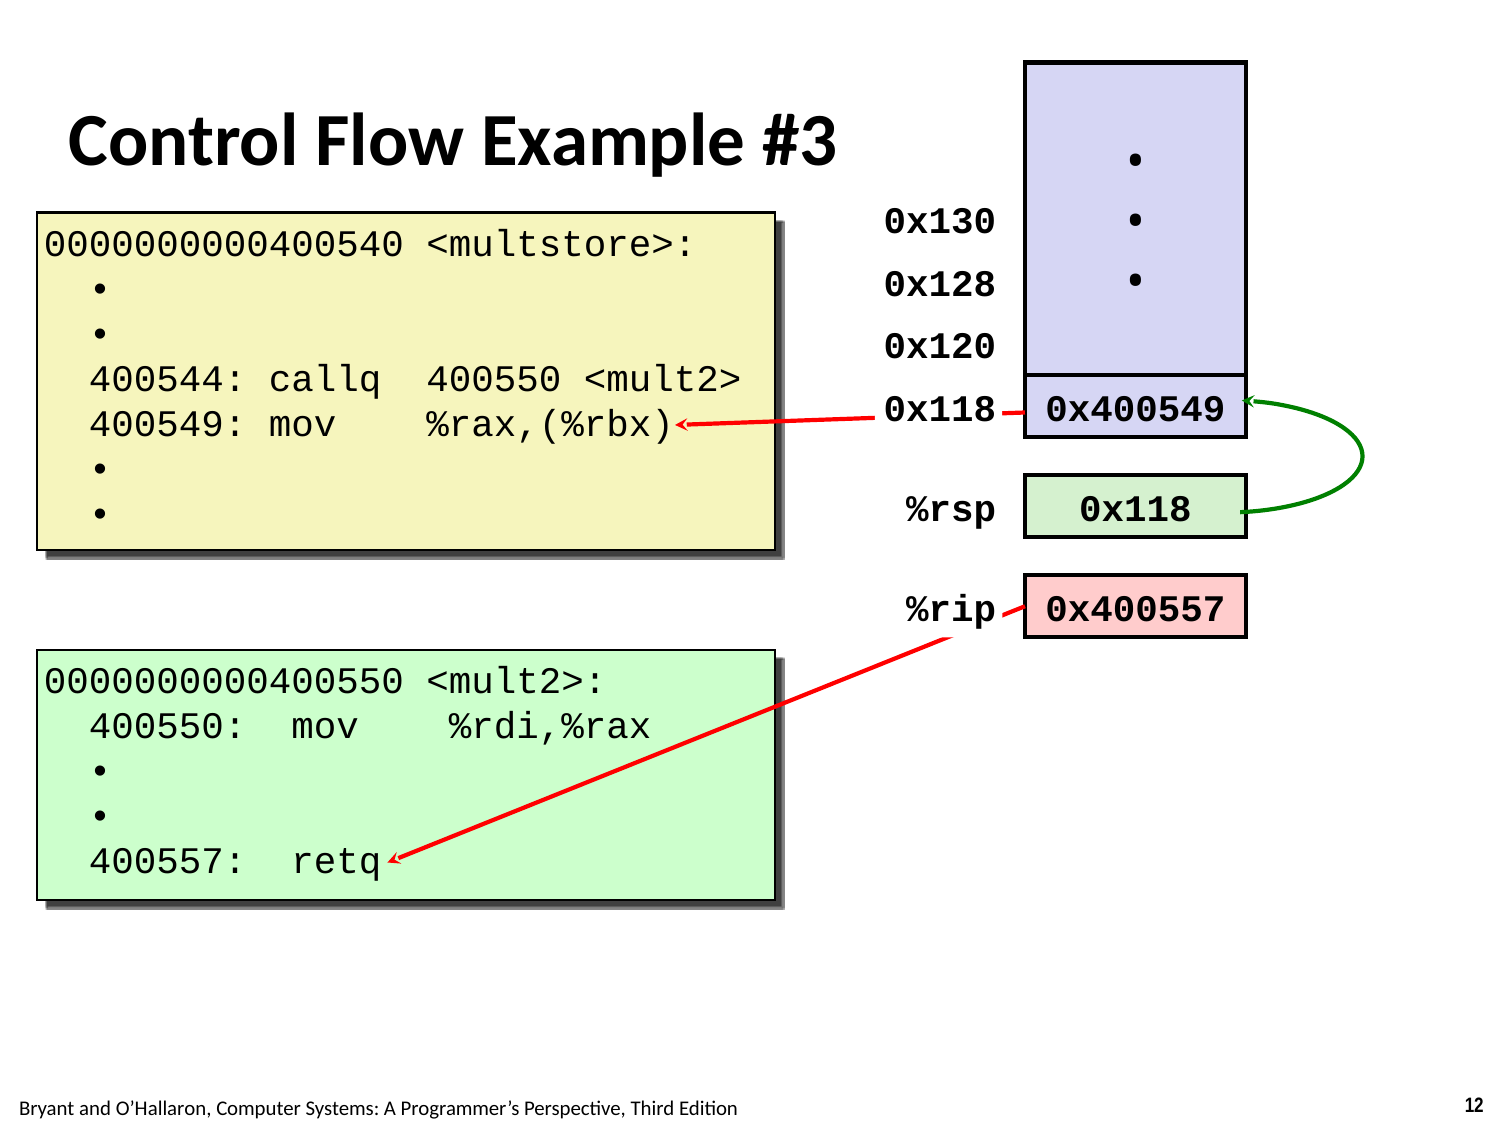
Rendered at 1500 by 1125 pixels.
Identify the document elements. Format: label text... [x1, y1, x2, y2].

text_box 0x400557 [1025, 574, 1246, 638]
text_box 0000000000400540 <multstore>: • • 400544: callq 400550 <mult2> 400549: mov %rax,(%rbx) • • [37, 212, 775, 550]
title Control Flow Example #3 [62, 41, 1438, 230]
text_box 0x400549 [1025, 375, 1246, 438]
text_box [387, 605, 1026, 863]
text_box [674, 412, 869, 426]
text_box • • • [1025, 62, 1246, 375]
text_box 0000000000400550 <mult2>: 400550: mov %rdi,%rax • • 400557: retq [37, 650, 775, 900]
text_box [1007, 412, 1026, 426]
text_box [1225, 395, 1363, 513]
text_box 0x118 [1025, 474, 1246, 538]
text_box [874, 187, 1003, 638]
